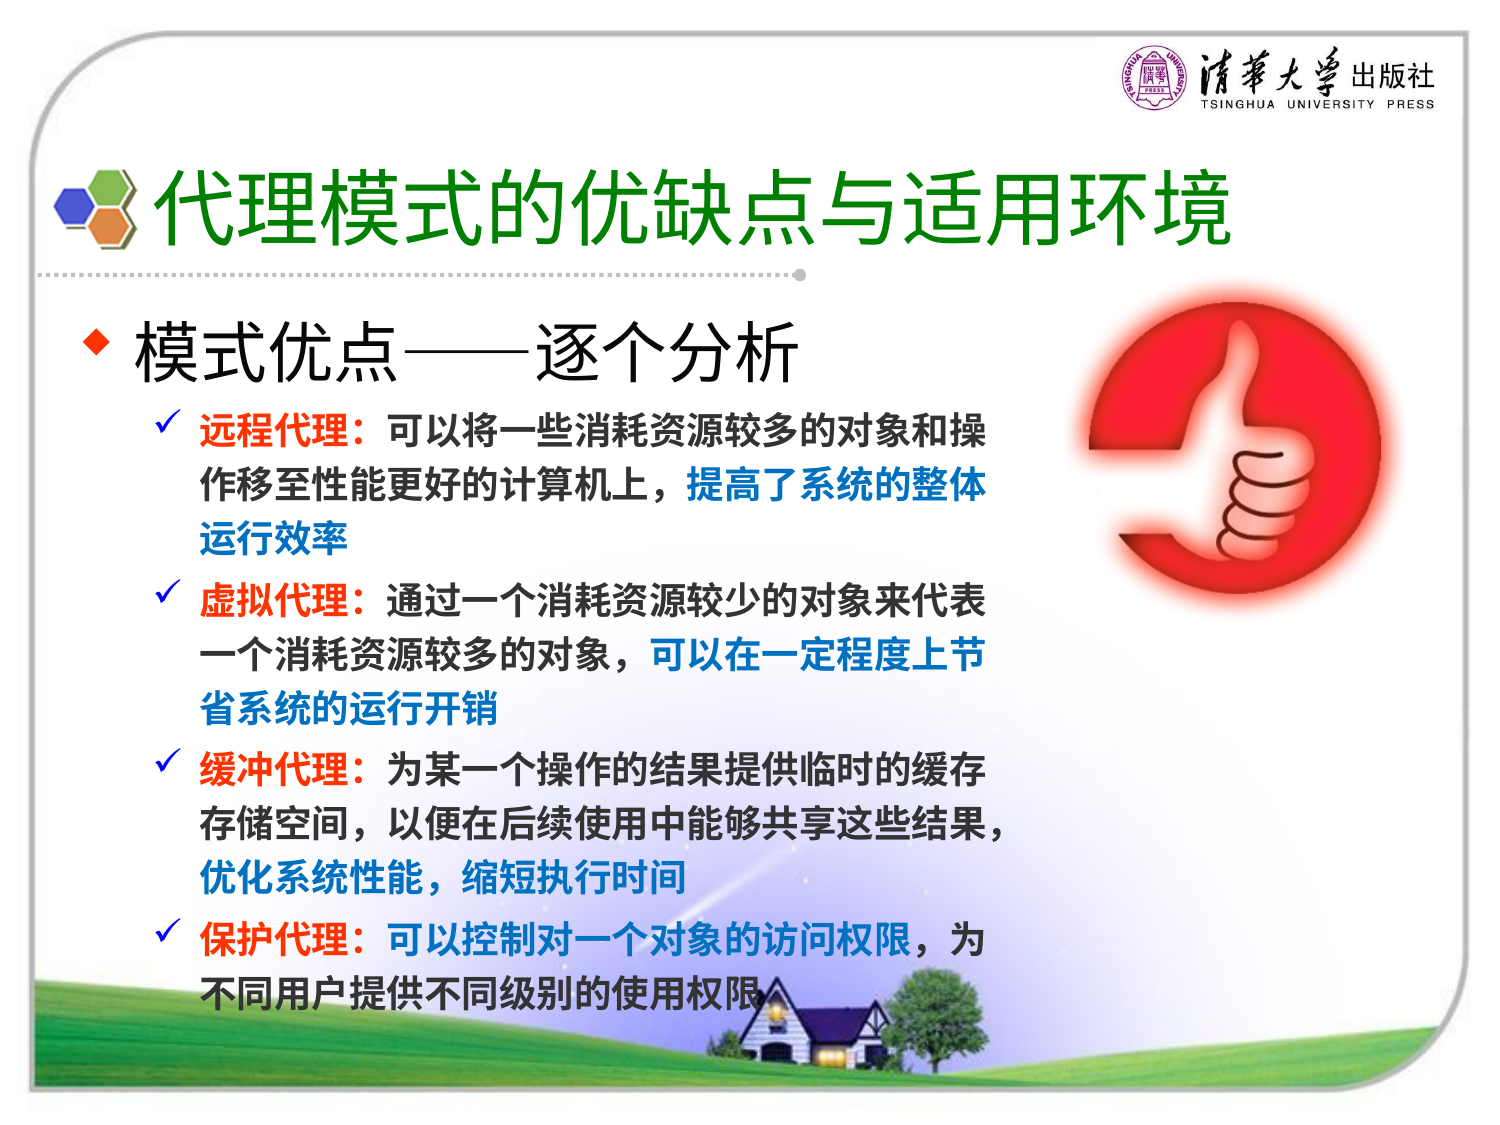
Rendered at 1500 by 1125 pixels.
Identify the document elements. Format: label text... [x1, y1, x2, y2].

list 模式优点——逐个分析 远程代理：可以将一些消耗资源较多的对象和操作移至性能更好的计算机上，提高了系统的整体运行效率 虚拟代理：通过一个消耗资源较少的对象来代表一个消耗资源较多的对象，可以在一定程度上节省系统的运行开销 缓冲代理：为某一个操作的结果提供临时的缓存存储空间，以便在后续使用中能够共享这些结果，优化系统性能，缩短执行时间 保护代理：可以控制对一个对象的访问权限，为不同用户提供不同级别的使用权限 [62, 287, 1025, 1013]
title 代理模式的优缺点与适用环境 [137, 149, 1338, 263]
text_box [0, 0, 1500, 75]
picture [0, 75, 1500, 1125]
